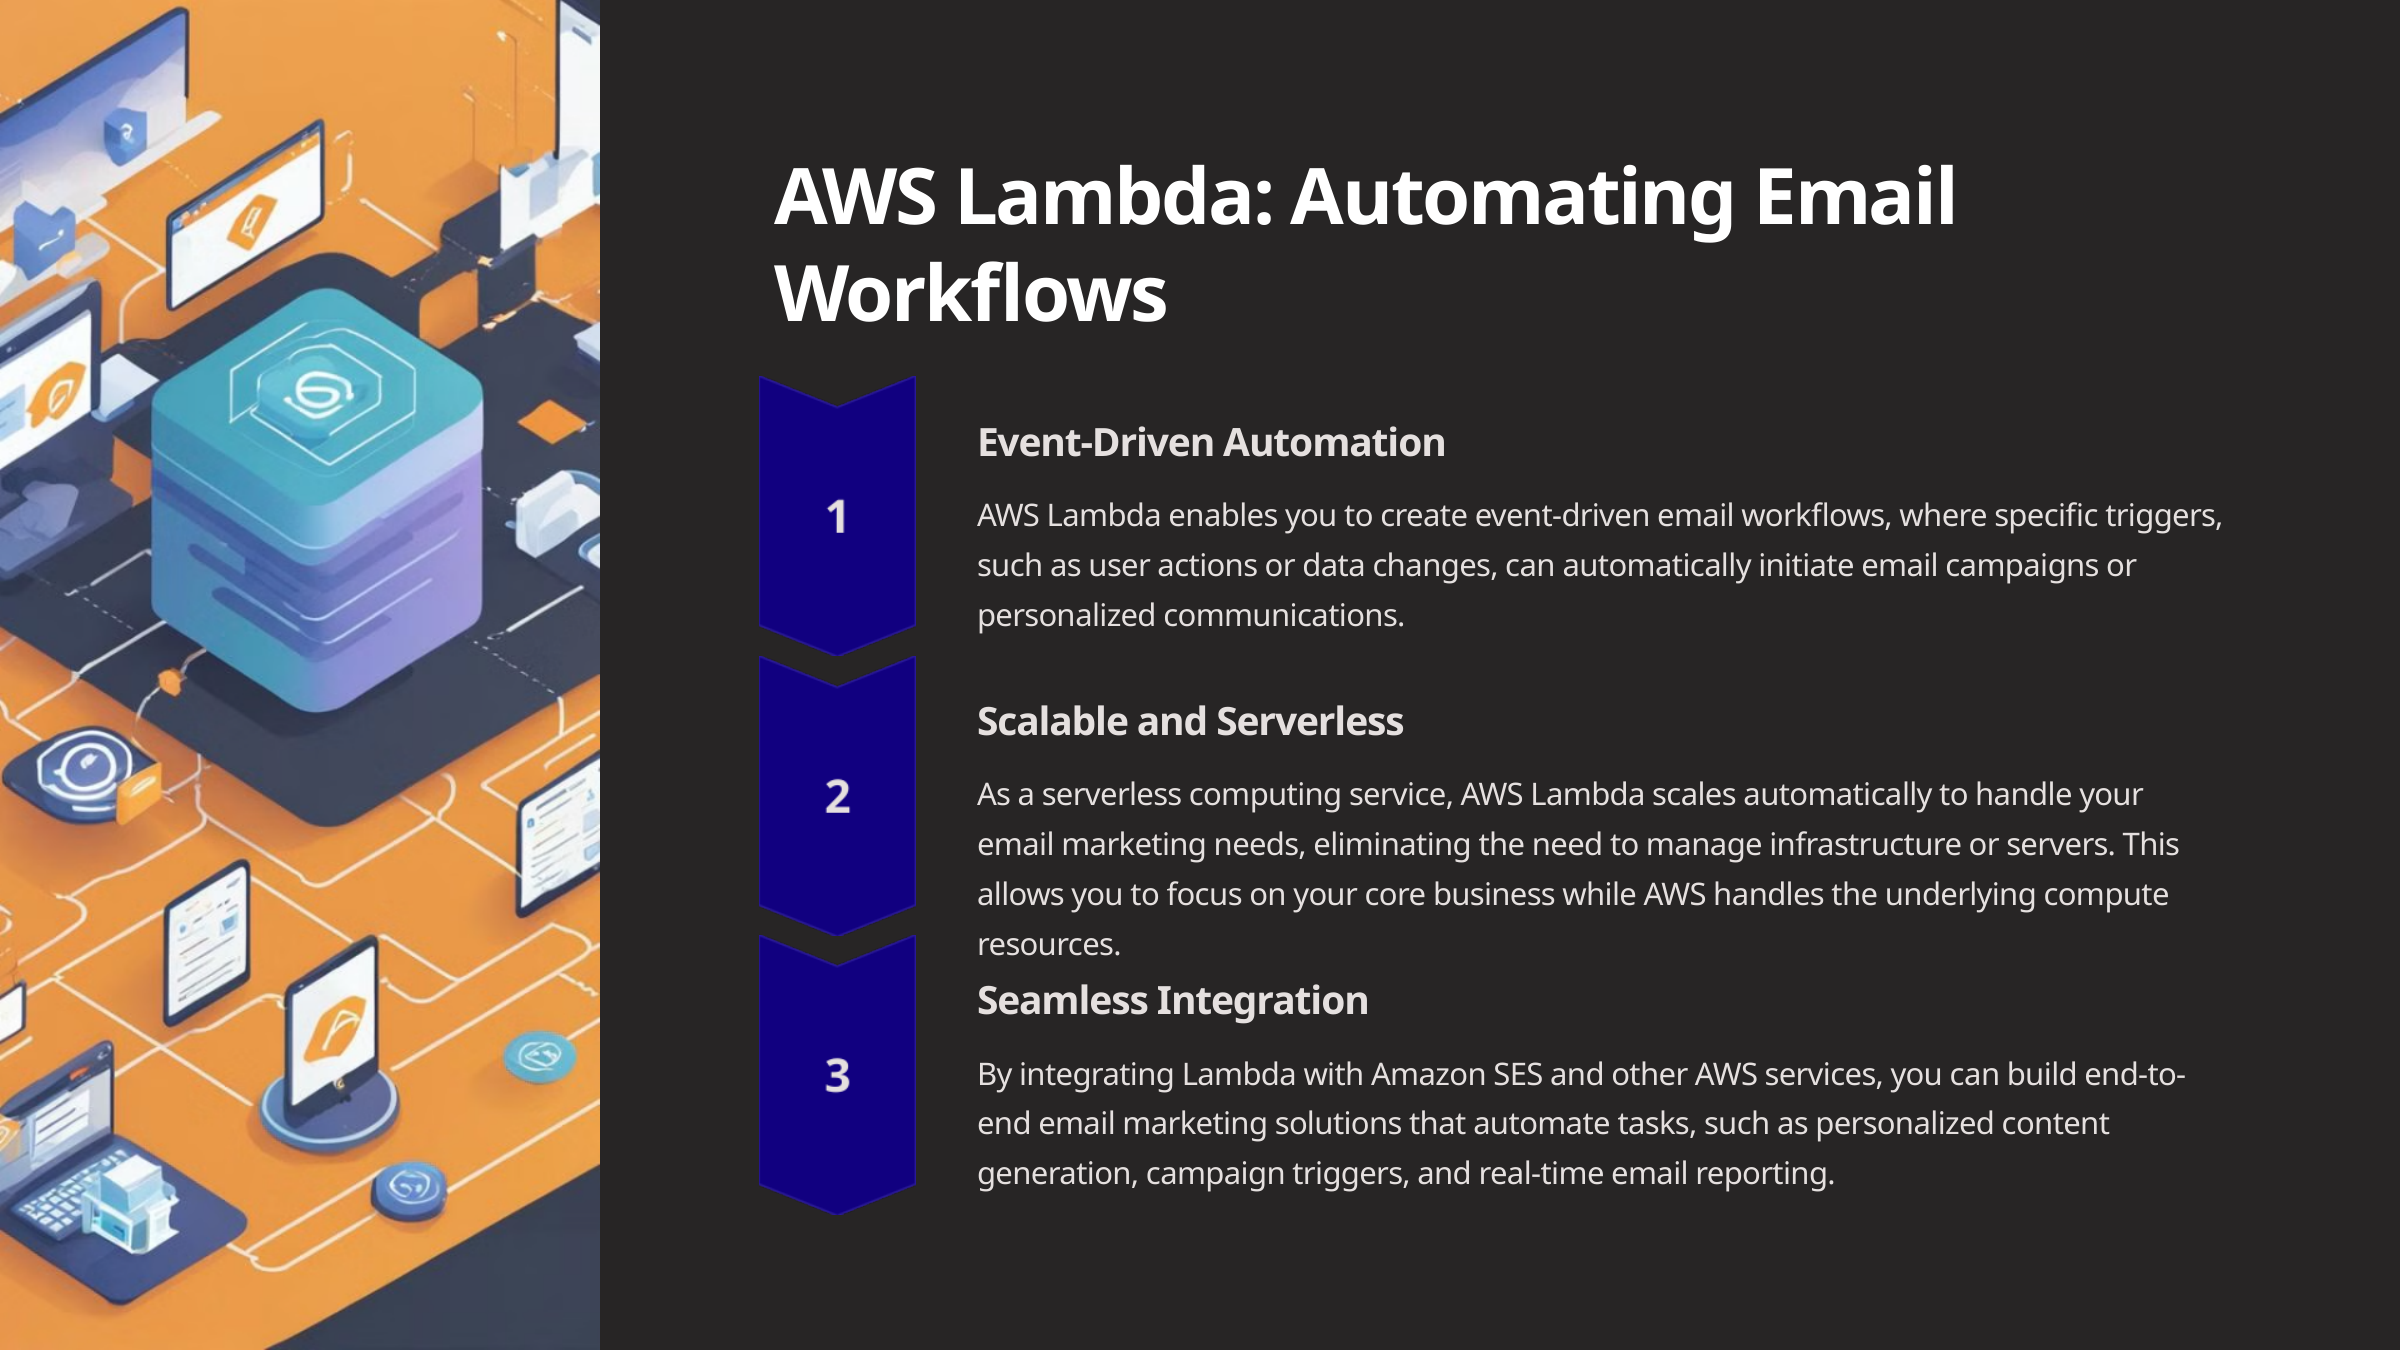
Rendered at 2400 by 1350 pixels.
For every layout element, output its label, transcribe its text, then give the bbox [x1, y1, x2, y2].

picture [0, 0, 600, 1350]
text_box By integrating Lambda with Amazon SES and other AWS services, you can build end-to-end email marketing solutions that automate tasks, such as personalized content generation, campaign triggers, and real-time email reporting. [962, 1033, 2241, 1184]
text_box Event-Driven Automation [962, 408, 1420, 457]
text_box Seamless Integration [962, 966, 1352, 1016]
text_box AWS Lambda: Automating Email Workflows [759, 135, 2241, 331]
text_box As a serverless computing service, AWS Lambda scales automatically to handle your email marketing needs, eliminating the need to manage infrastructure or servers. This allows you to focus on your core business while AWS handles the underlying compute resources. [962, 754, 2241, 905]
text_box [600, 0, 2400, 1350]
text_box Scalable and Serverless [962, 687, 1392, 736]
picture [759, 376, 916, 1215]
text_box AWS Lambda enables you to create event-driven email workflows, where specific triggers, such as user actions or data changes, can automatically initiate email campaigns or personalized communications. [962, 475, 2241, 625]
